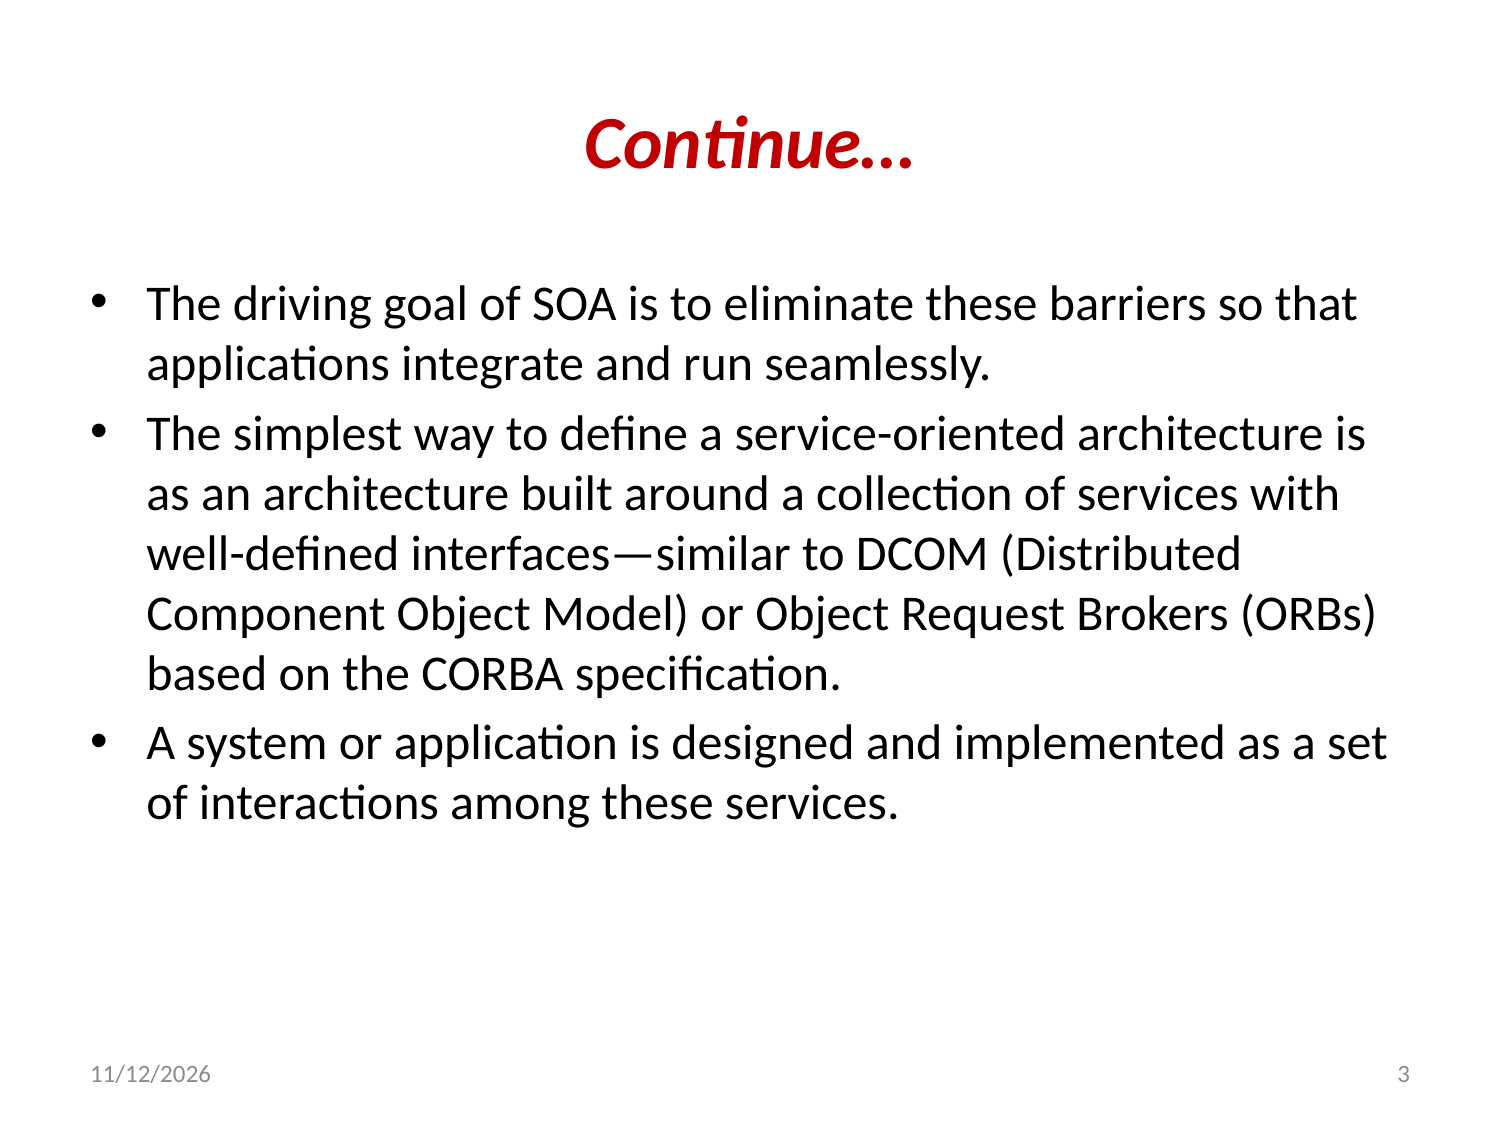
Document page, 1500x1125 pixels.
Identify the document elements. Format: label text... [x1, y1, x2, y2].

slide_number 3 [1074, 1042, 1425, 1103]
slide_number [75, 1042, 425, 1103]
title Continue… [75, 45, 1425, 233]
list The driving goal of SOA is to eliminate these barriers so that applications integrate and run seamlessly. The simplest way to define a service-oriented architecture is as an architecture built around a collection of services with well-defined interfaces—similar to DCOM (Distributed Component Object Model) or Object Request Brokers (ORBs) based on the CORBA specification. A system or application is designed and implemented as a set of interactions among these services. [75, 262, 1425, 1005]
